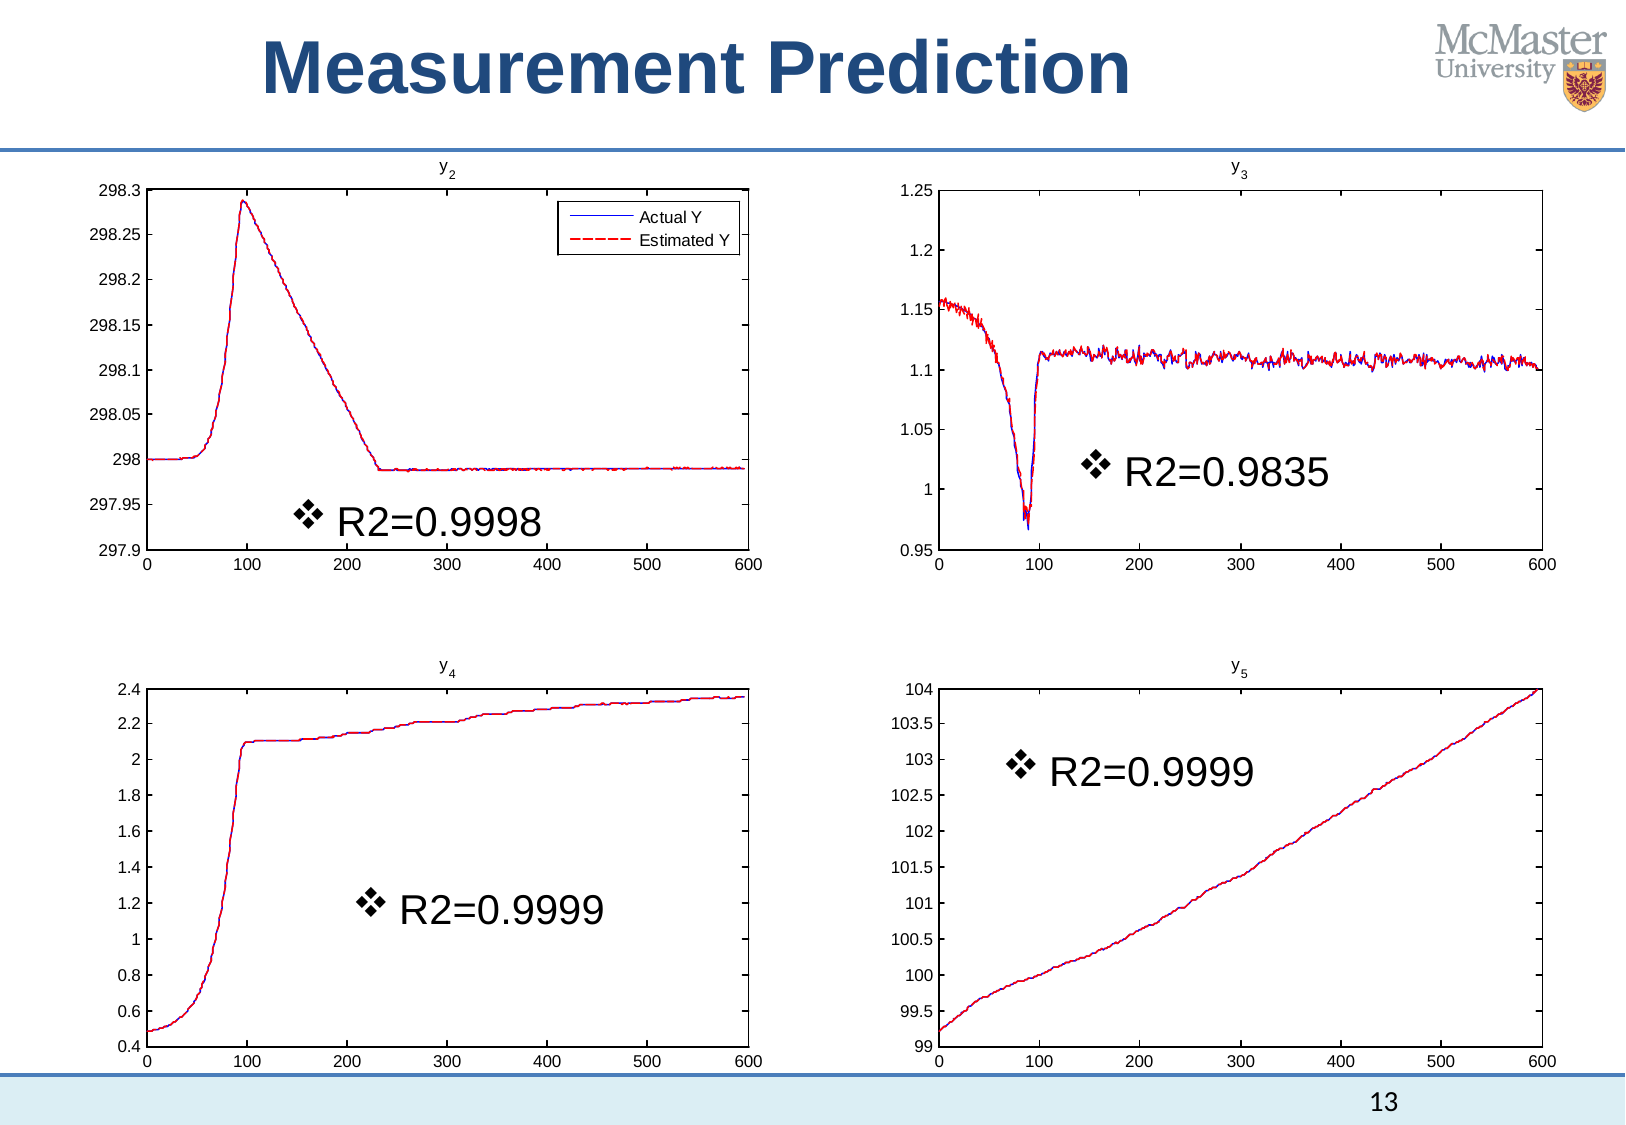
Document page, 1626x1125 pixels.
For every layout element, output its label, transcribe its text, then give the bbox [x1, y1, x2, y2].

picture [0, 24, 1625, 1125]
list Measurement Prediction [0, 10, 1395, 110]
